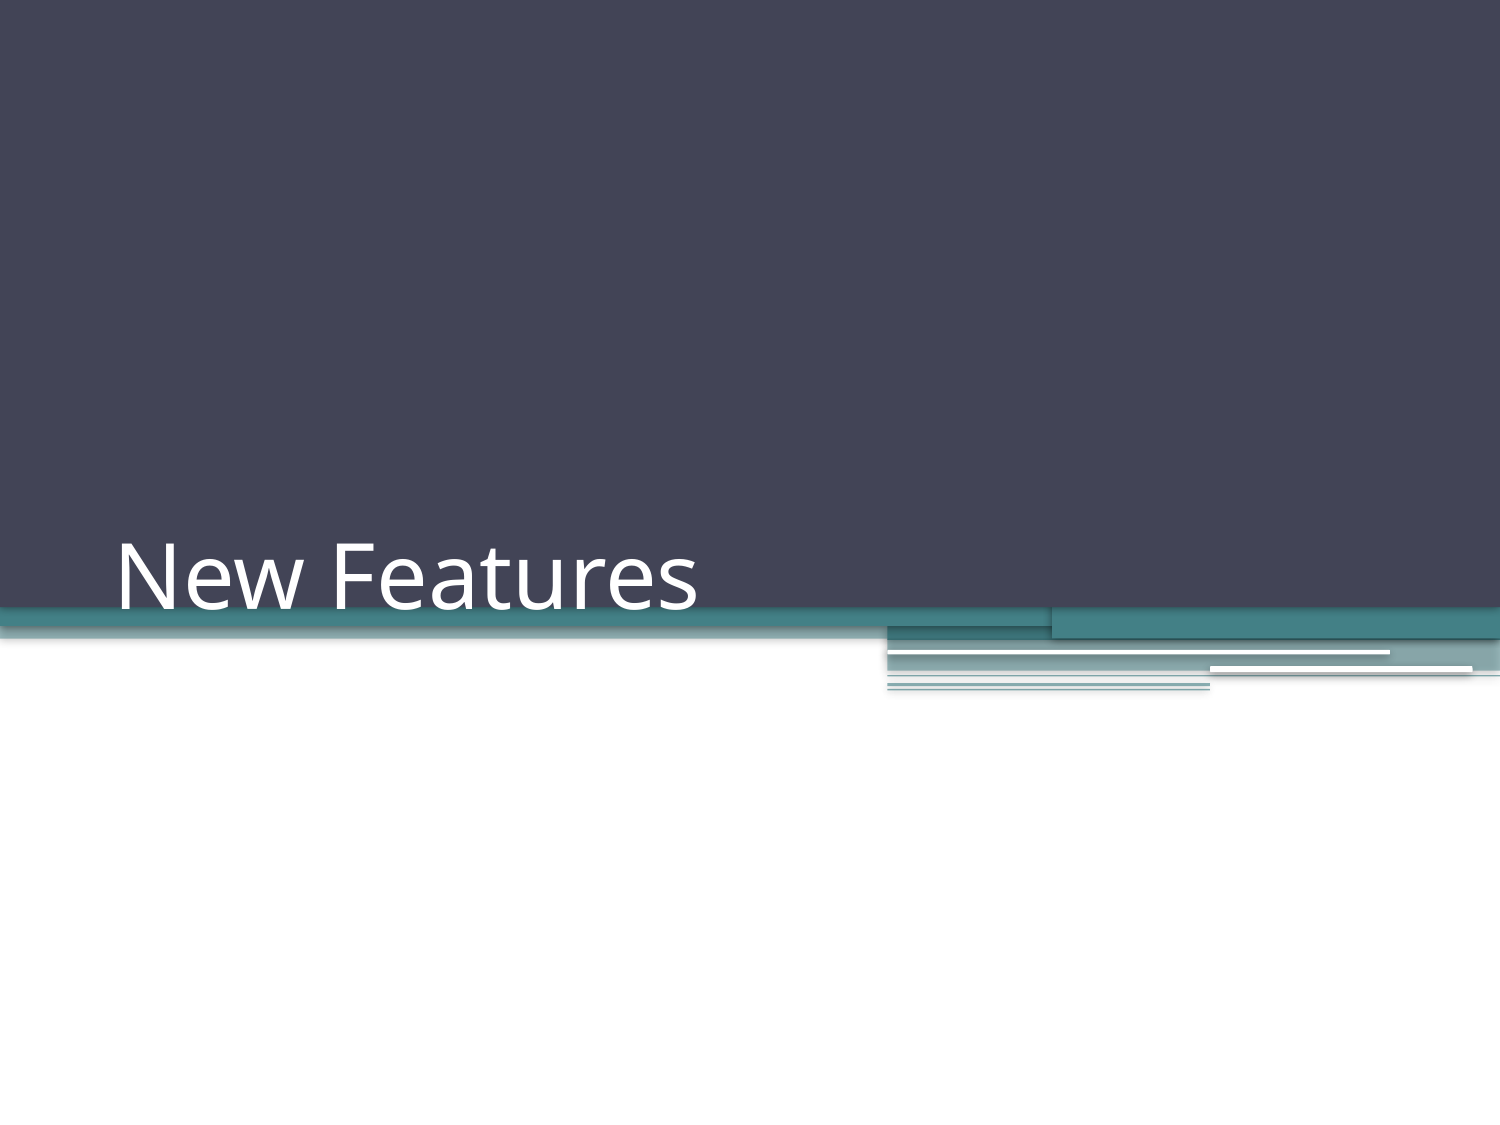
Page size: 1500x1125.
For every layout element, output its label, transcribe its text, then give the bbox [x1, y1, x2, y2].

title New Features [75, 394, 1463, 636]
